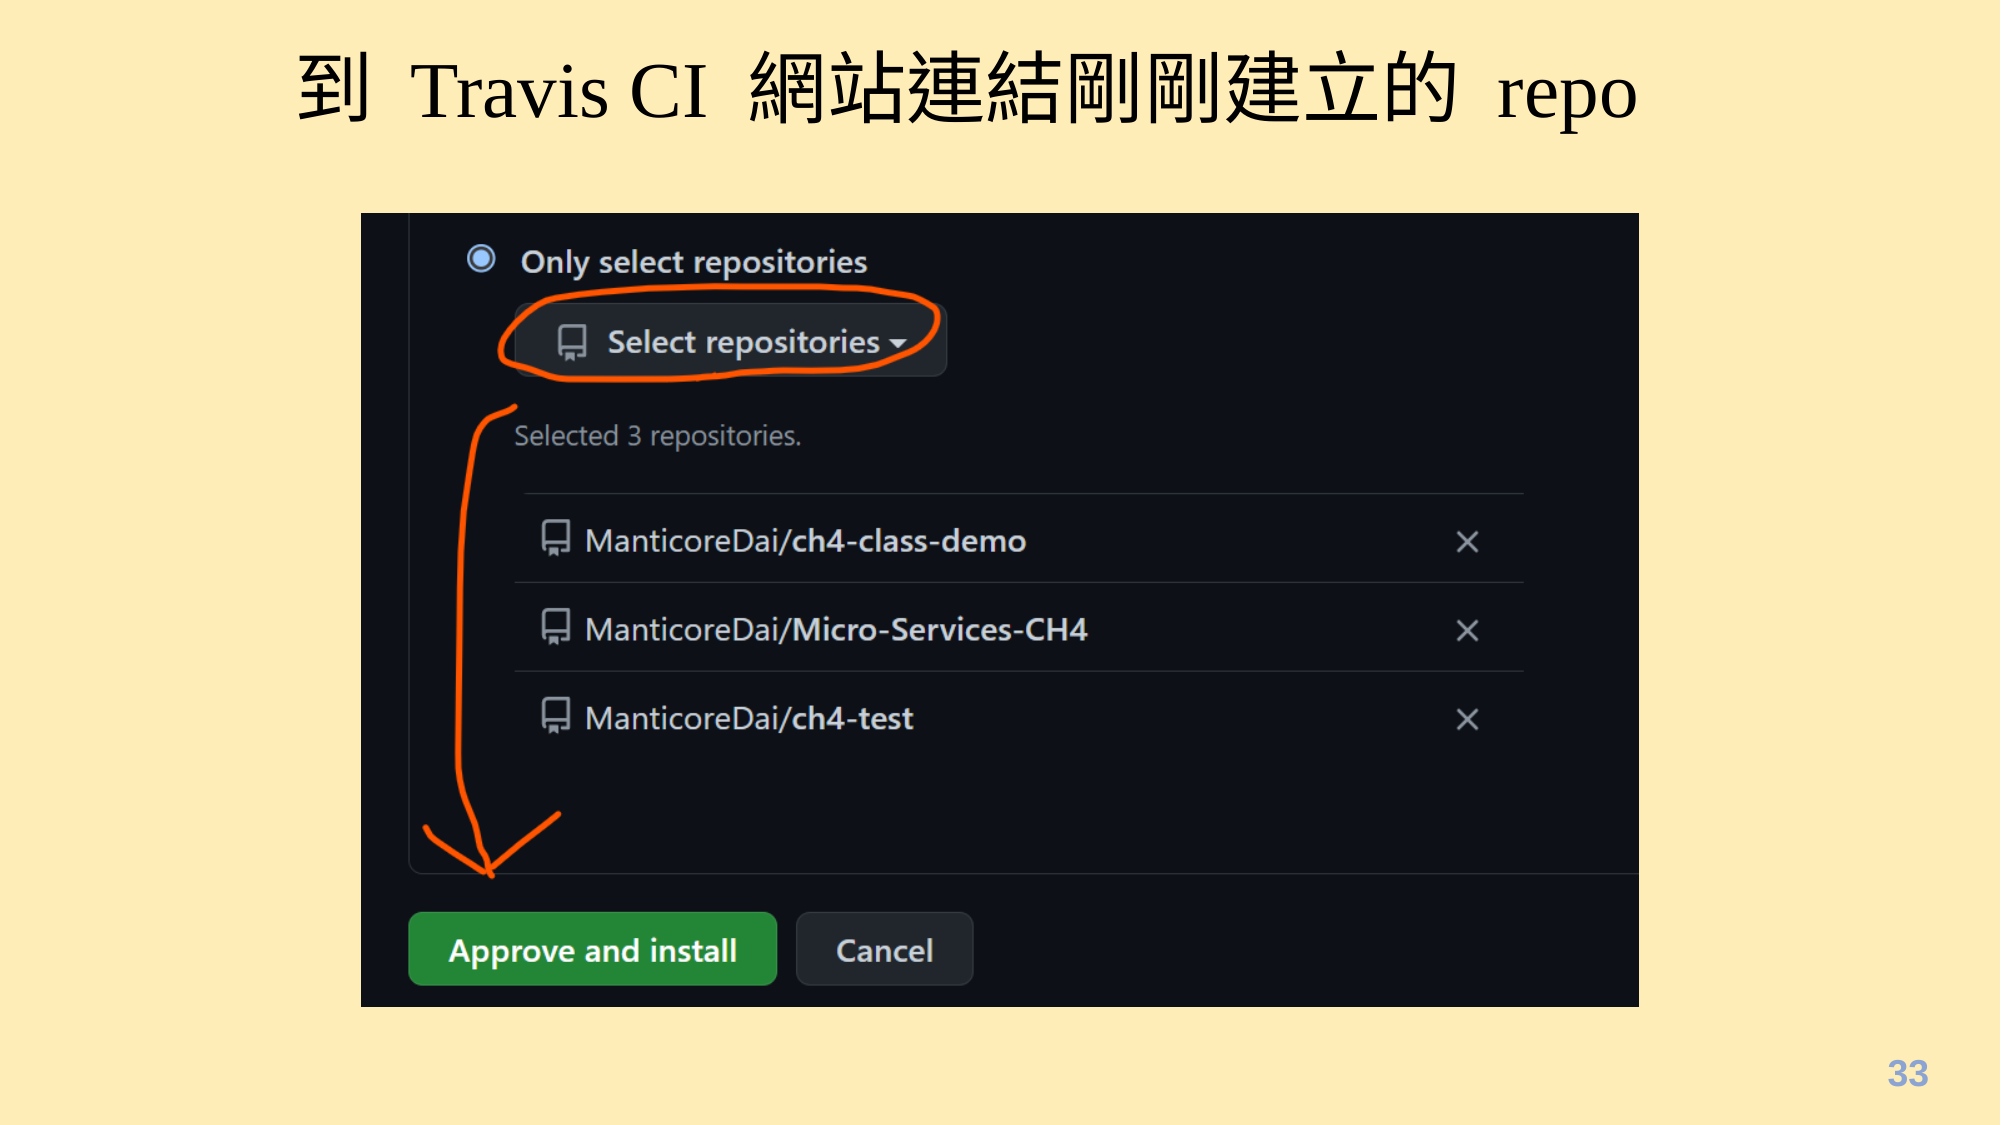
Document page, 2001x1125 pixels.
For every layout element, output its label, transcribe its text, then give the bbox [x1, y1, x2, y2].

picture [361, 213, 1639, 1007]
slide_number 33 [1494, 1041, 1945, 1102]
title 到 Travis CI 網站連結剛剛建立的 repo [279, 22, 1721, 161]
